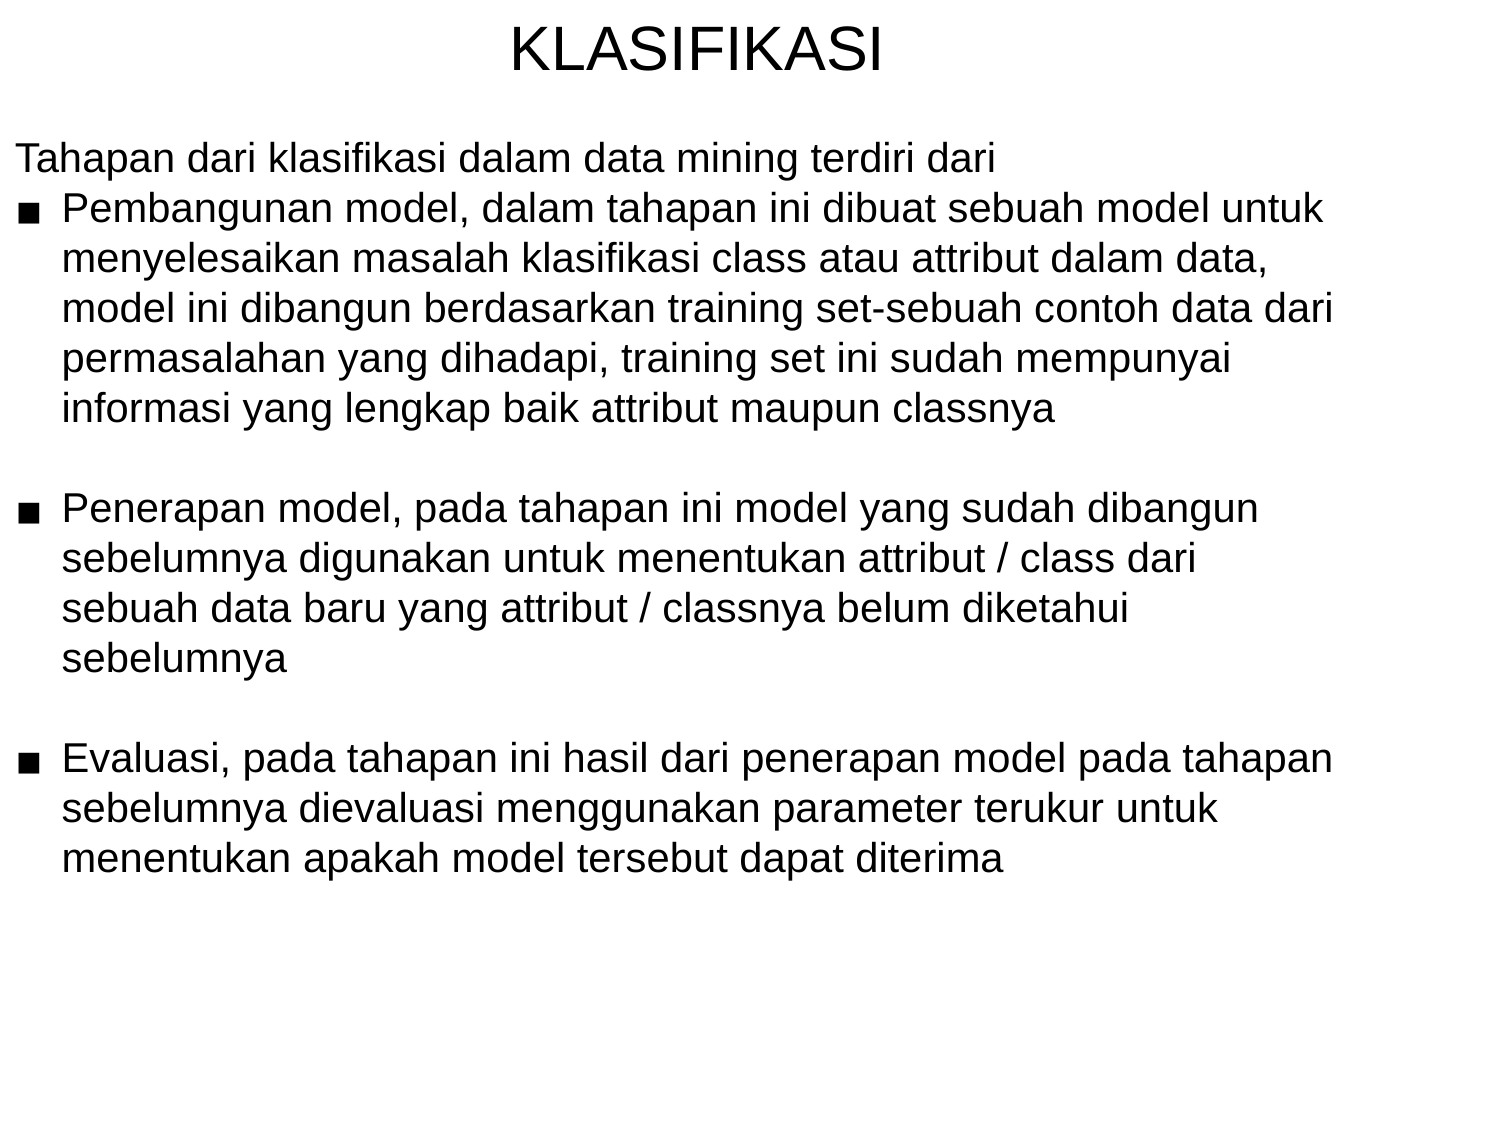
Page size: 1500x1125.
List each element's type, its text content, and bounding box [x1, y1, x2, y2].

text_box Tahapan dari klasifikasi dalam data mining terdiri dari Pembangunan model, dalam tahapan ini dibuat sebuah model untuk menyelesaikan masalah klasifikasi class atau attribut dalam data, model ini dibangun berdasarkan training set-sebuah contoh data dari permasalahan yang dihadapi, training set ini sudah mempunyai informasi yang lengkap baik attribut maupun classnya Penerapan model, pada tahapan ini model yang sudah dibangun sebelumnya digunakan untuk menentukan attribut / class dari sebuah data baru yang attribut / classnya belum diketahui sebelumnya Evaluasi, pada tahapan ini hasil dari penerapan model pada tahapan sebelumnya dievaluasi menggunakan parameter terukur untuk menentukan apakah model tersebut dapat diterima [0, 105, 1350, 889]
title KLASIFIKASI [0, 0, 1395, 91]
